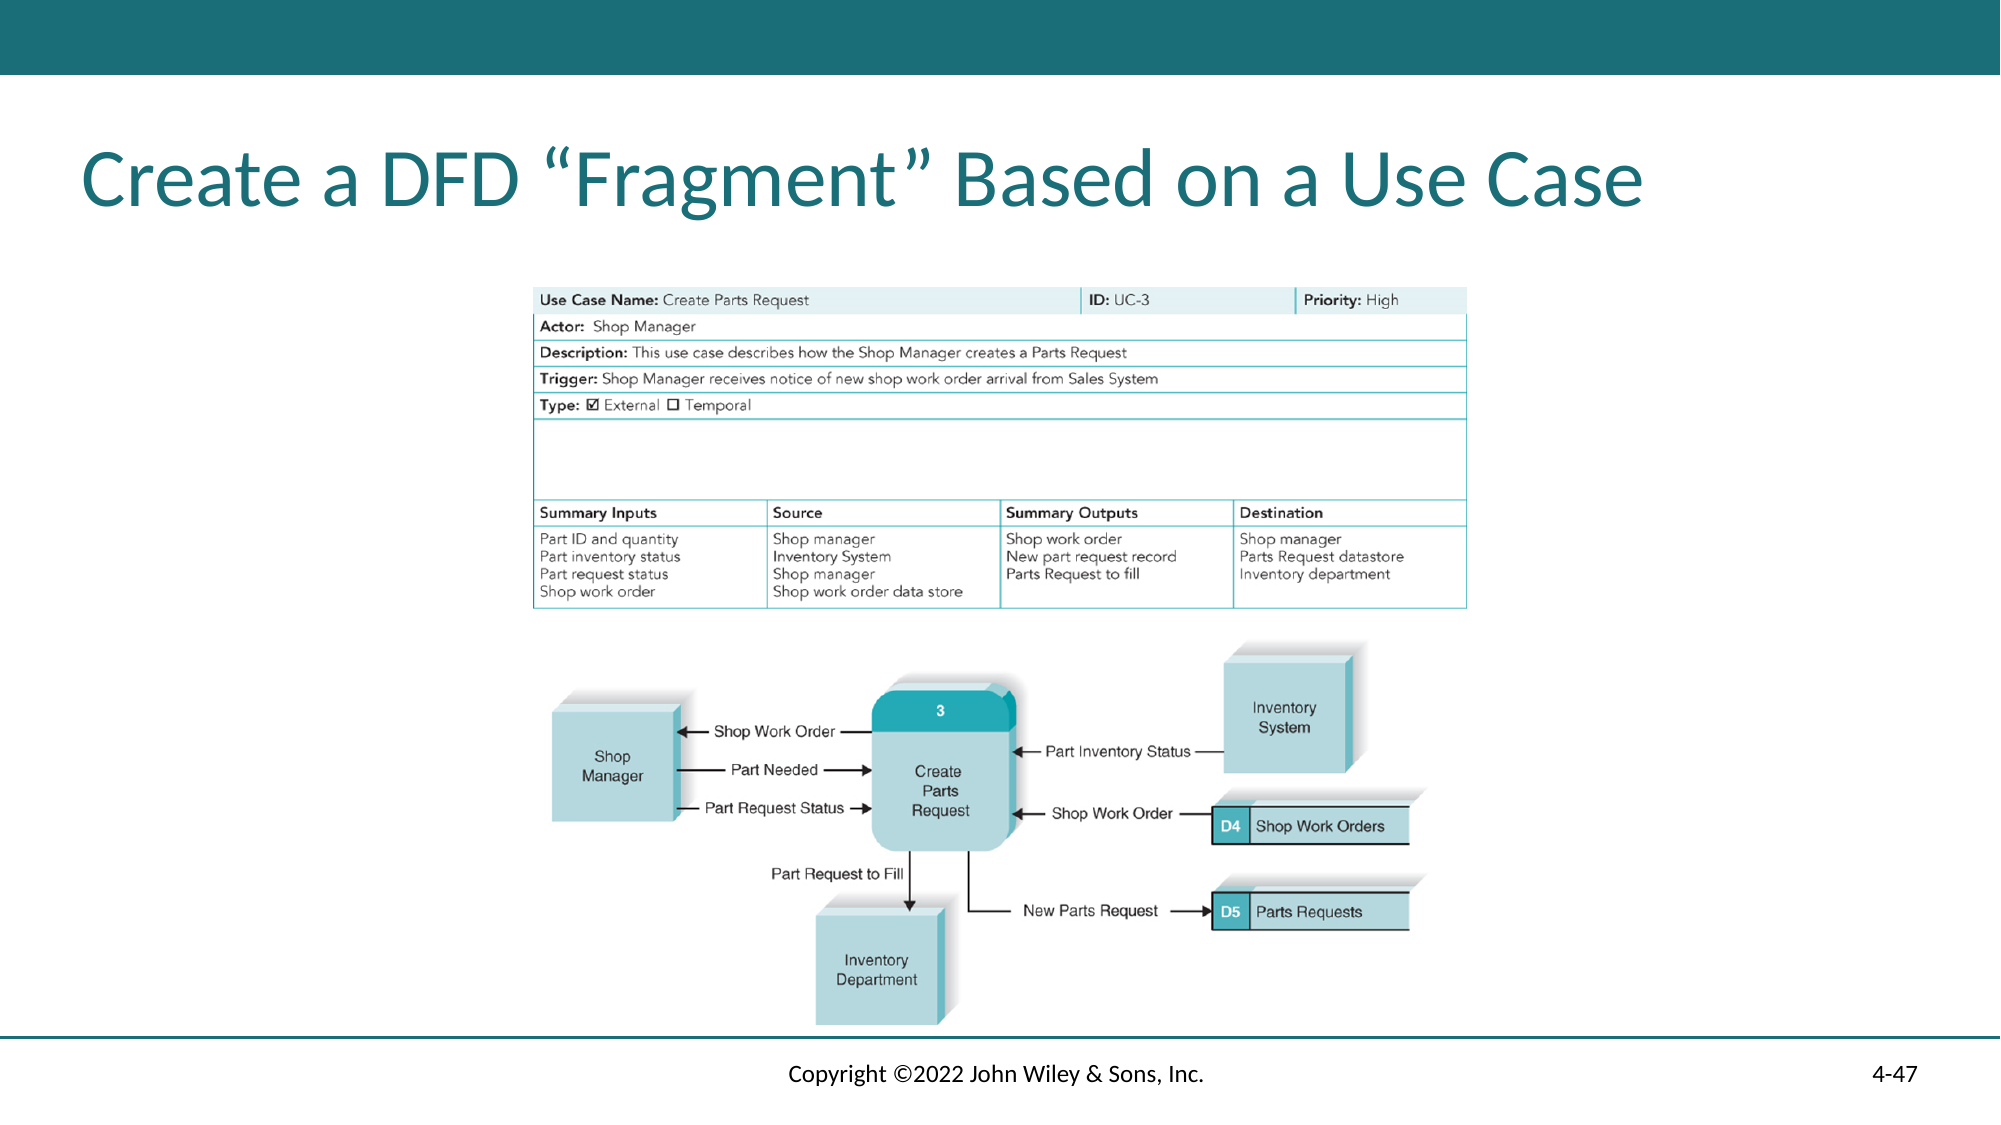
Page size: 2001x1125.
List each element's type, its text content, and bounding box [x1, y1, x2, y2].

footer Copyright ©2022 John Wiley & Sons, Inc. [662, 1042, 1338, 1103]
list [533, 287, 1467, 1025]
title Create a DFD “Fragment” Based on a Use Case [66, 127, 1934, 288]
slide_number 4-47 [1412, 1042, 1934, 1103]
